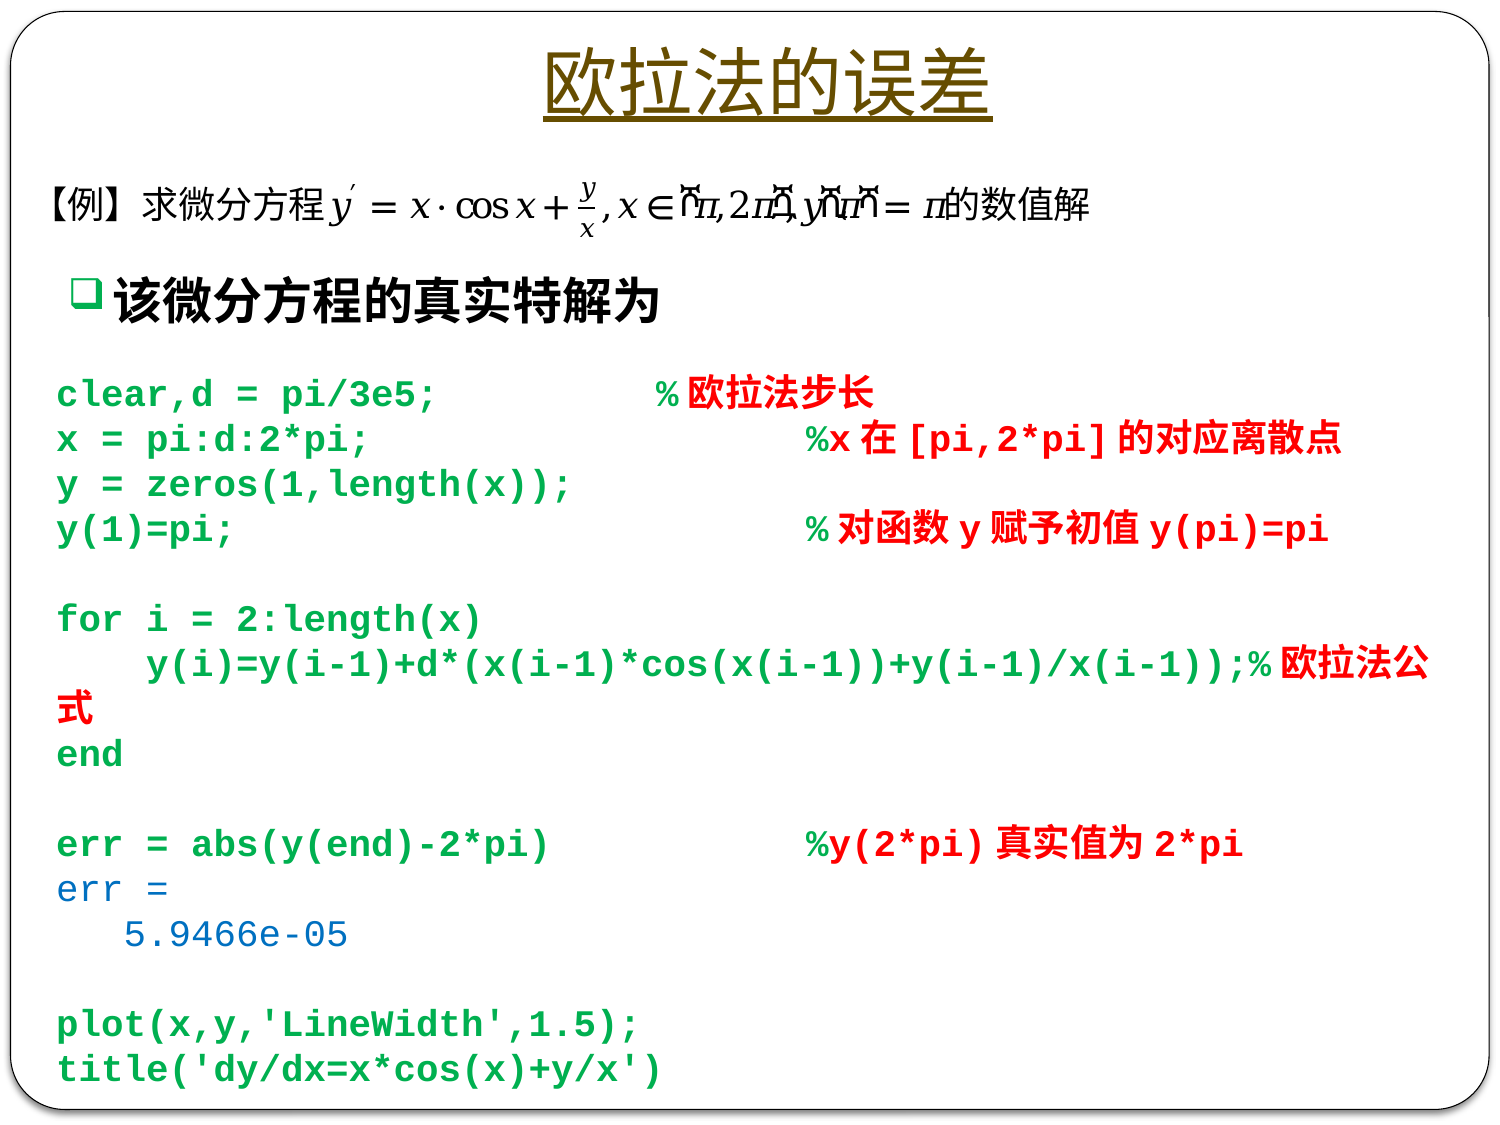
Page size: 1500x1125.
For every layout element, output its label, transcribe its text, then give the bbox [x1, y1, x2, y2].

title 欧拉法的误差 [130, 0, 1406, 155]
picture [30, 157, 1491, 259]
text_box clear,d = pi/3e5; %欧拉法步长 x = pi:d:2*pi; %x在[pi,2*pi]的对应离散点 y = zeros(1,length(x)); y(1)=pi; %对函数y赋予初值y(pi)=pi for i = 2:length(x) y(i)=y(i-1)+d*(x(i-1)*cos(x(i-1))+y(i-1)/x(i-1));%欧拉法公式 end err = abs(y(end)-2*pi) %y(2*pi)真实值为2*pi err = 5.9466e-05 plot(x,y,'LineWidth',1.5); title('dy/dx=x*cos(x)+y/x') [41, 361, 1480, 1097]
